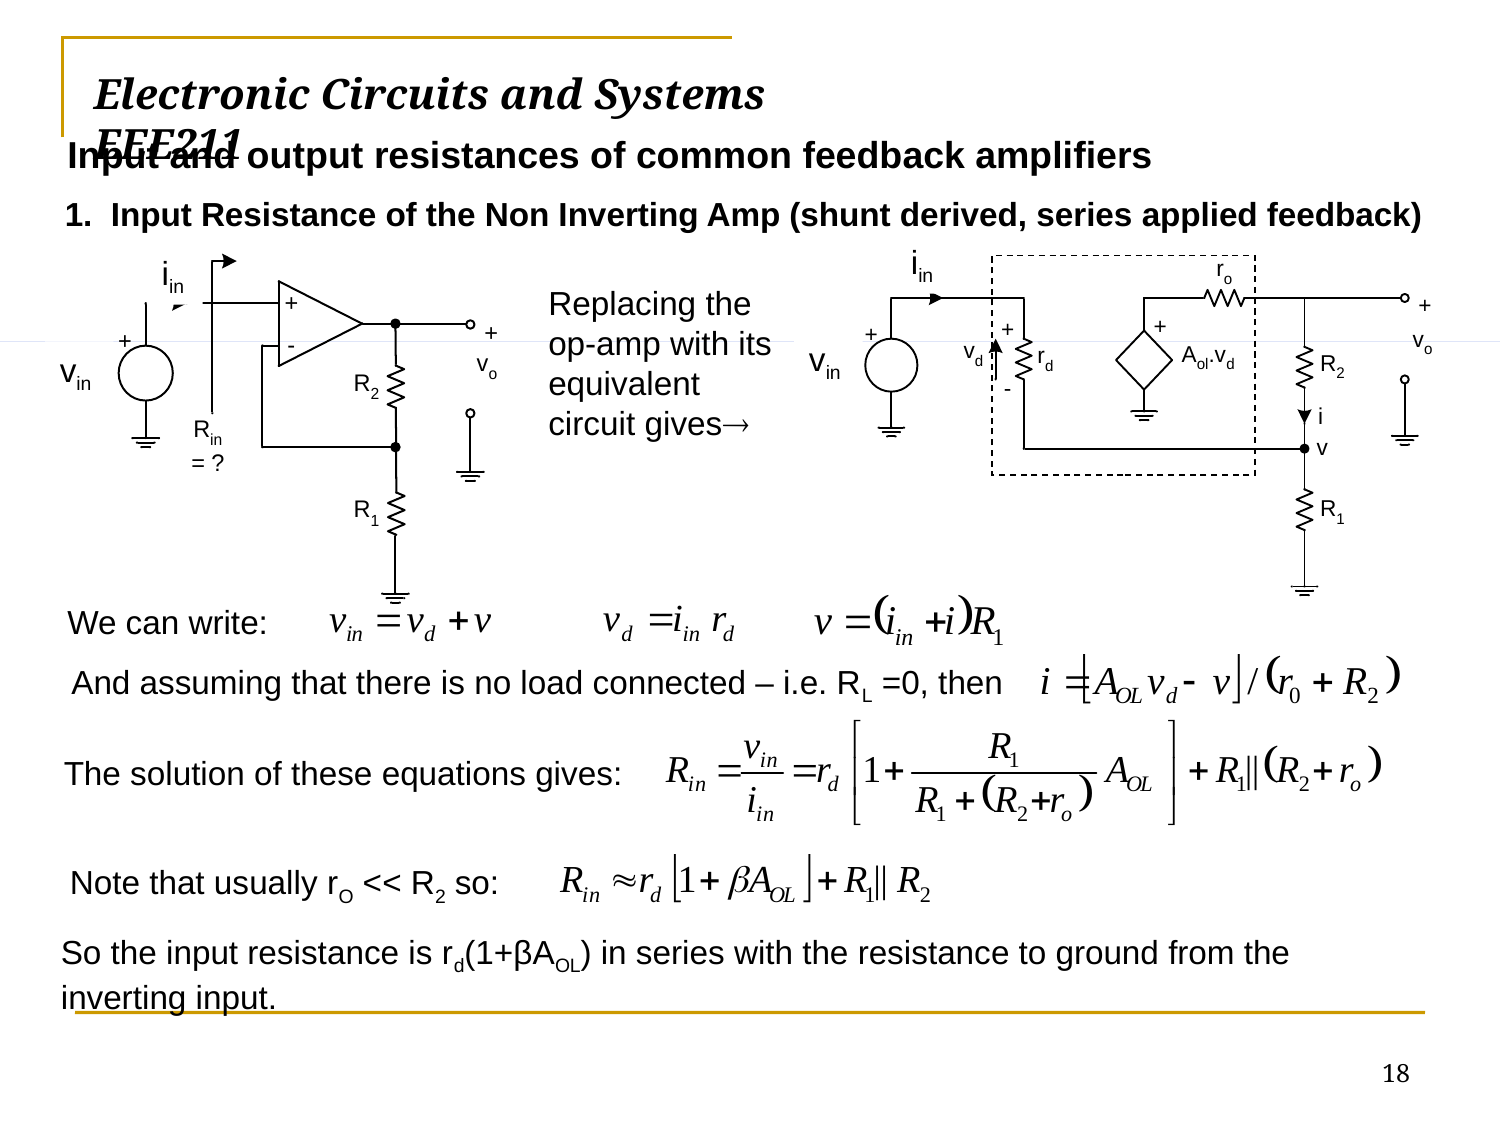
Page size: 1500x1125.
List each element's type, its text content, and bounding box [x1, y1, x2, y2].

text_box Input and output resistances of common feedback amplifiers [52, 124, 1372, 184]
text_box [48, 721, 1383, 834]
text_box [46, 653, 1404, 714]
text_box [52, 592, 1021, 652]
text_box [54, 854, 950, 912]
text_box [44, 240, 510, 609]
text_box Replacing the op-amp with its equivalent circuit gives [533, 274, 788, 450]
text_box 1. Input Resistance of the Non Inverting Amp (shunt derived, series applied feedback) [50, 185, 1465, 241]
text_box So the input resistance is rd(1+βAOL) in series with the resistance to ground from the inverting input. [46, 923, 1355, 1024]
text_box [794, 233, 1443, 601]
slide_number 18 [1074, 1024, 1425, 1100]
title Electronic Circuits and Systems EEE211 [78, 60, 1418, 152]
